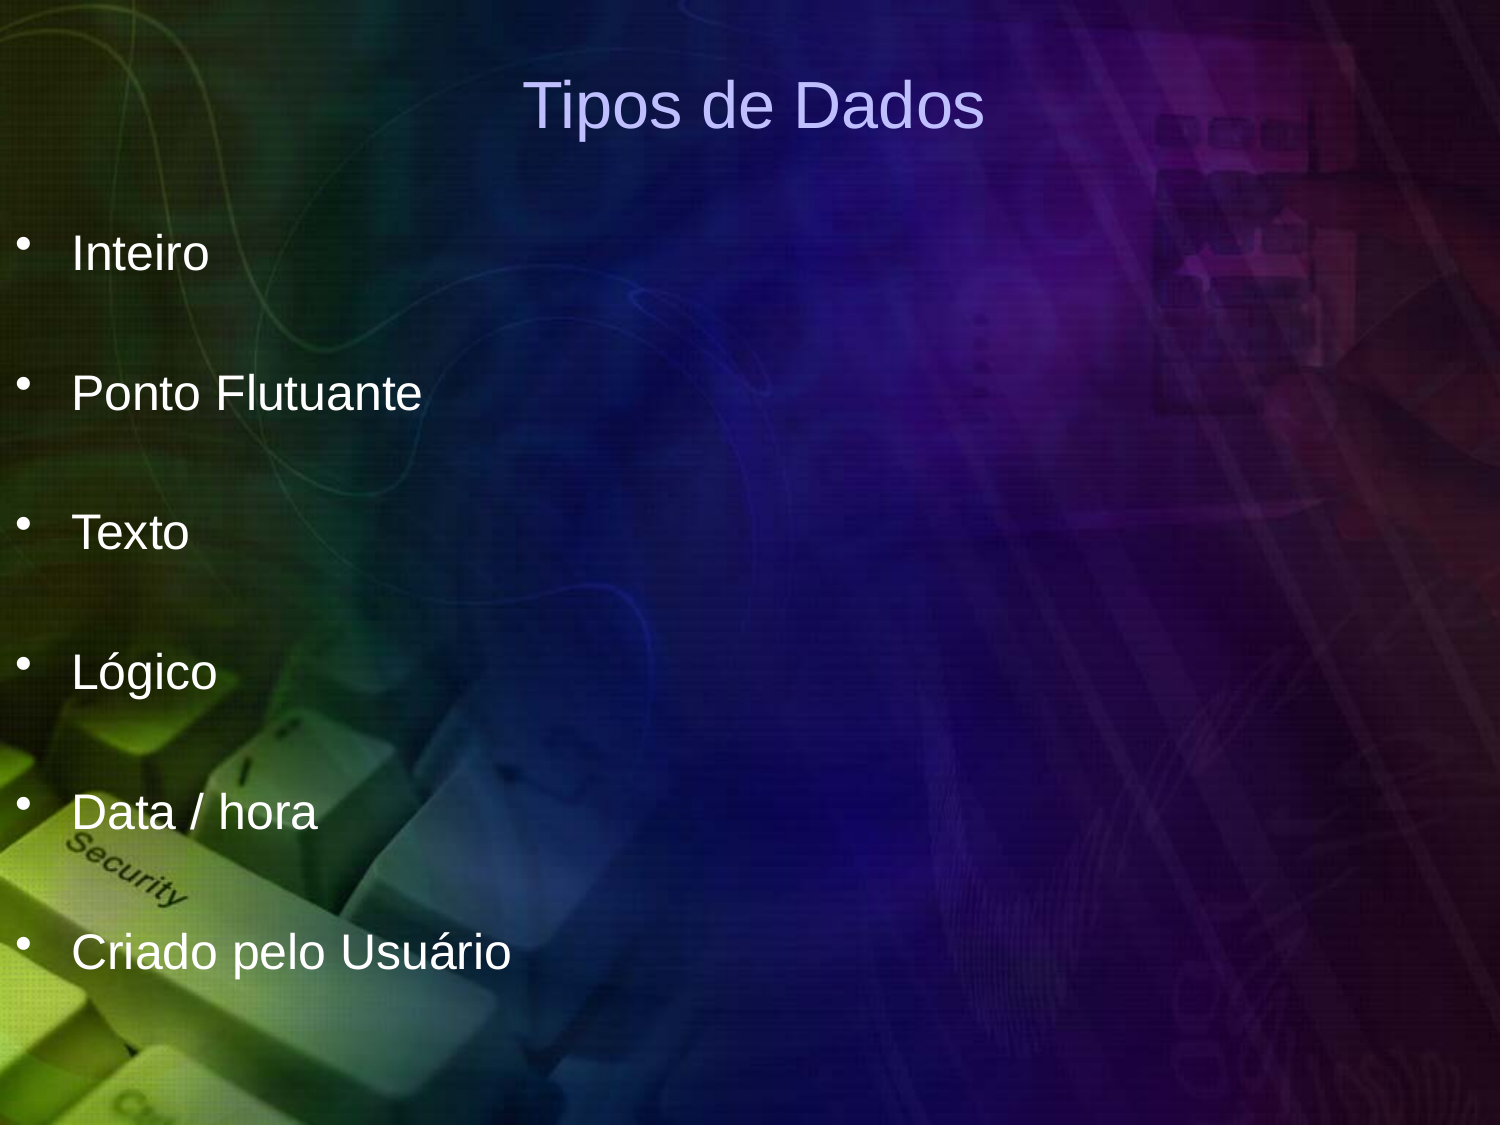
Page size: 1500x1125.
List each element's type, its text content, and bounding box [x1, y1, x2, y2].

picture [0, 0, 1500, 1125]
list Inteiro Ponto Flutuante Texto Lógico Data / hora Criado pelo Usuário [0, 212, 1475, 1125]
title Tipos de Dados [29, 45, 1480, 149]
